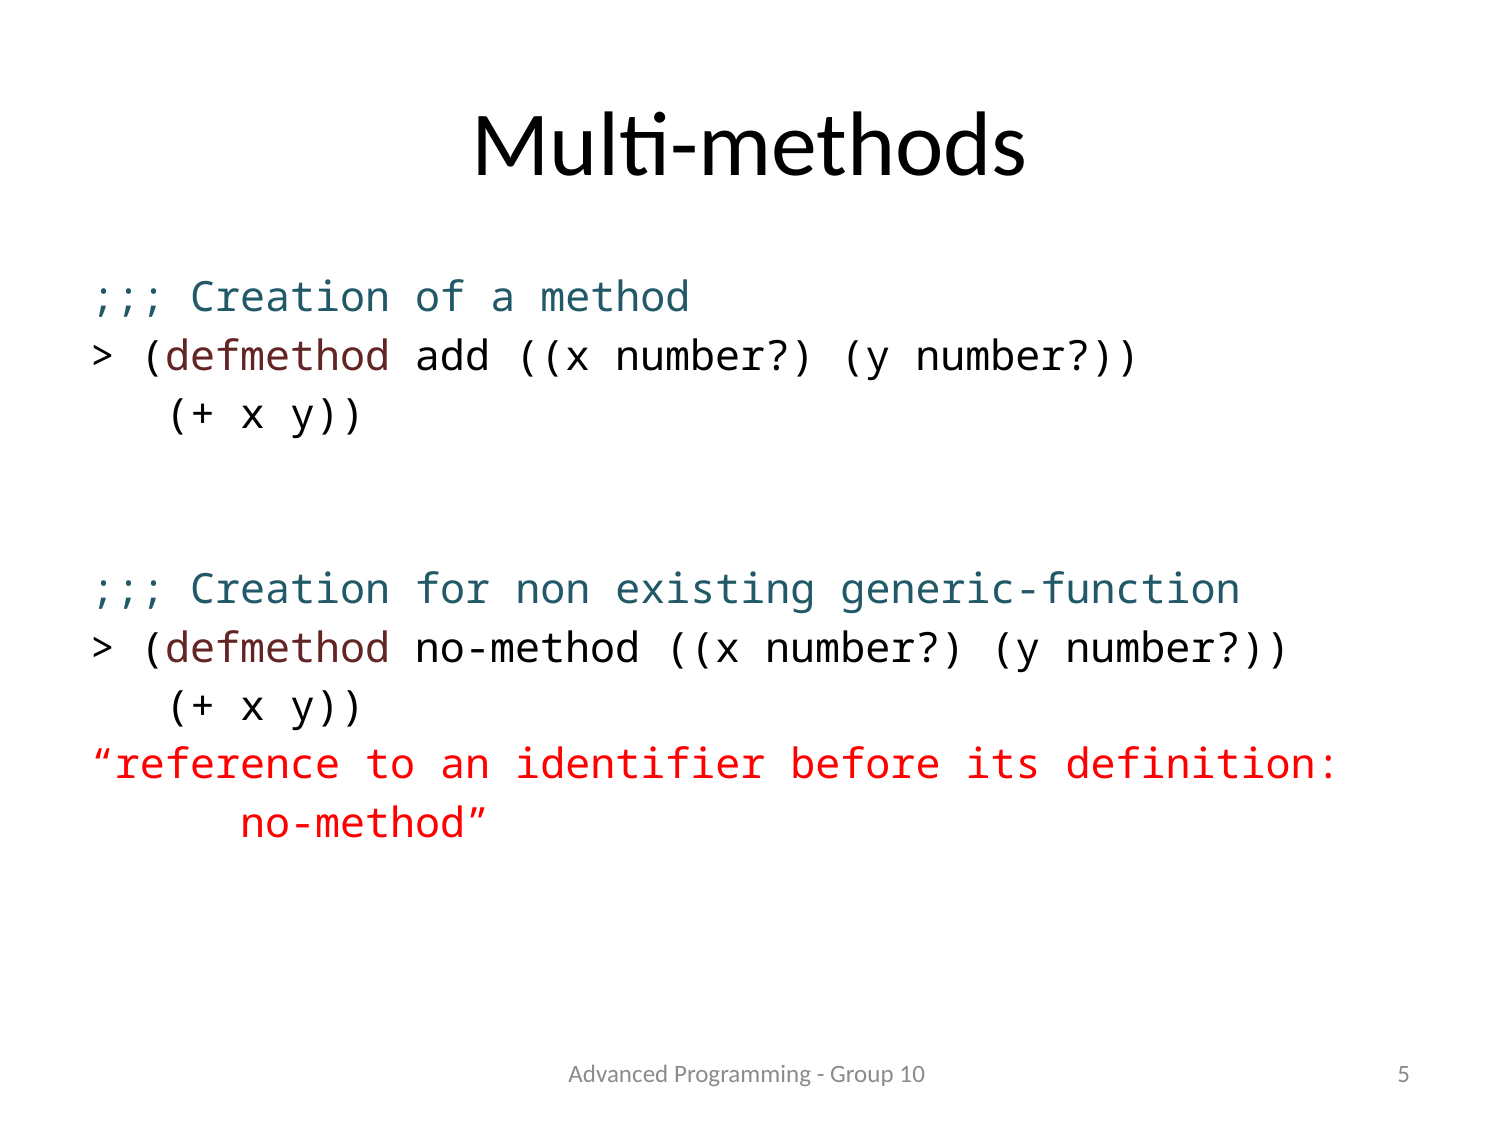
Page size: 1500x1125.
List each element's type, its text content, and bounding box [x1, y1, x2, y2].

list ;;; Creation of a method > (defmethod add ((x number?) (y number?)) (+ x y)) ;;; Creation for non existing generic-function > (defmethod no-method ((x number?) (y number?)) (+ x y)) “reference to an identifier before its definition: no-method” [75, 262, 1425, 1005]
title Multi-methods [75, 45, 1425, 233]
slide_number 5 [1074, 1042, 1425, 1103]
footer Advanced Programming - Group 10 [512, 1042, 988, 1103]
